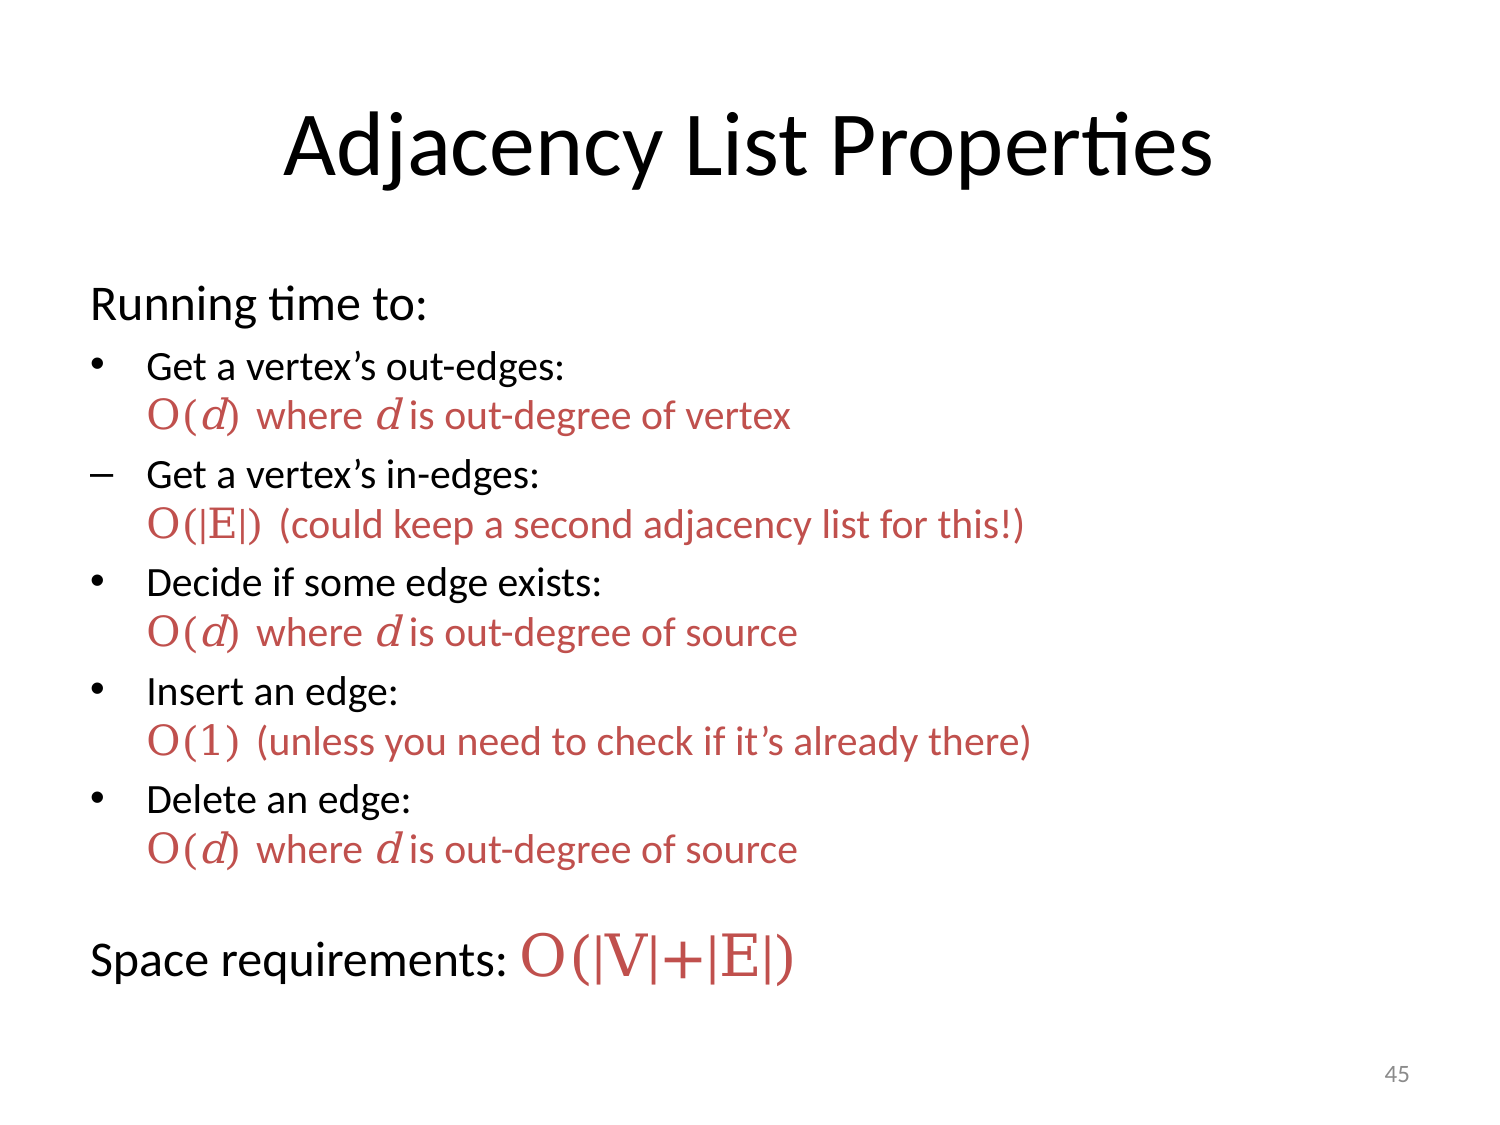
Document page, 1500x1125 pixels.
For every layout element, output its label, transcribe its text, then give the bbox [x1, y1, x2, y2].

slide_number 45 [1074, 1042, 1425, 1103]
list Running time to: Get a vertex’s out-edges: O(d) where d is out-degree of vertex Get a vertex’s in-edges: O(|E|) (could keep a second adjacency list for this!) Decide if some edge exists: O(d) where d is out-degree of source Insert an edge: O(1) (unless you need to check if it’s already there) Delete an edge: O(d) where d is out-degree of source Space requirements: O(|V|+|E|) [75, 262, 1425, 1005]
title Adjacency List Properties [75, 45, 1425, 233]
